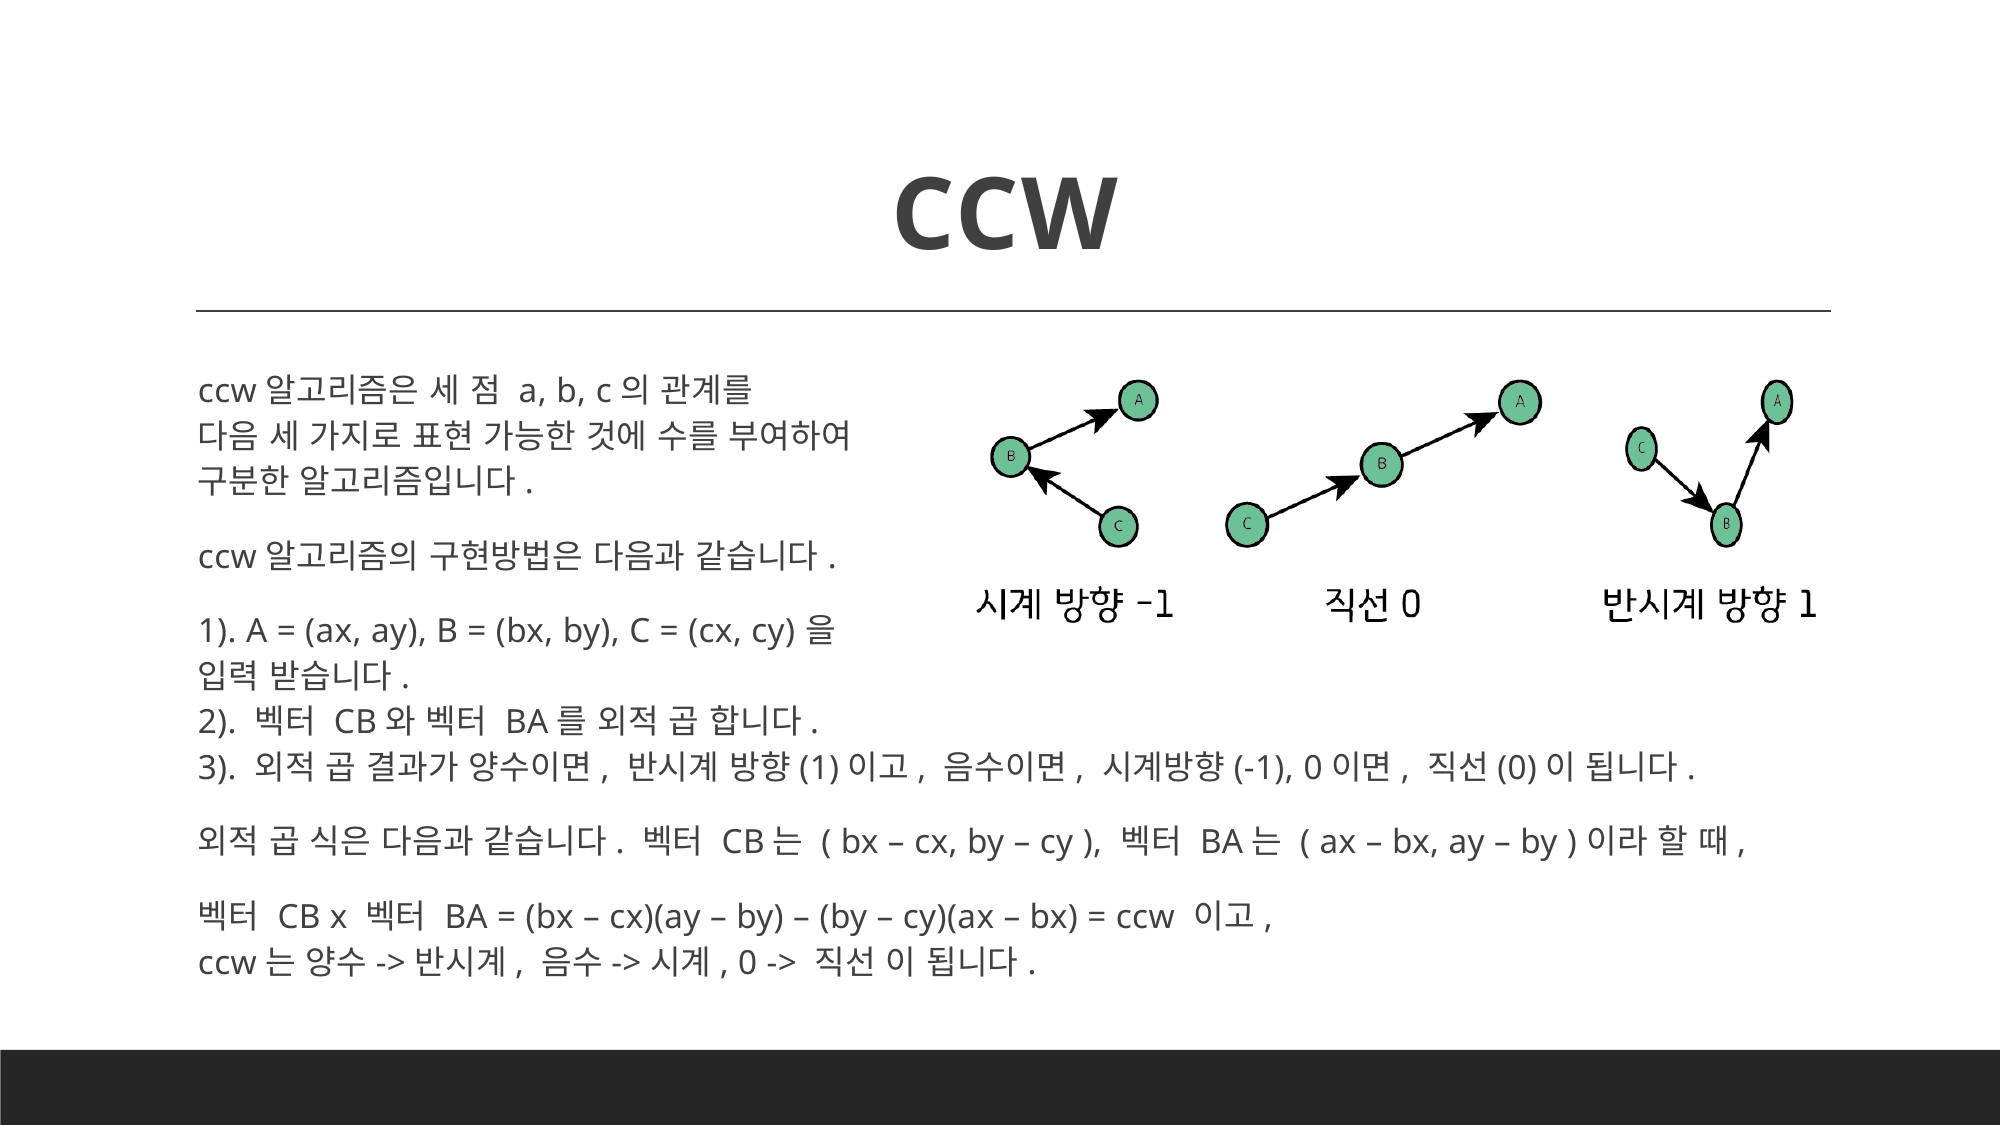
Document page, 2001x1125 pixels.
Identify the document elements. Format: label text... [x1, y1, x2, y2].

title CCW [180, 47, 1830, 285]
picture [957, 351, 1831, 647]
list ccw알고리즘은 세 점 a, b, c의 관계를 다음 세 가지로 표현 가능한 것에 수를 부여하여 구분한 알고리즘입니다. ccw알고리즘의 구현방법은 다음과 같습니다. 1). A = (ax, ay), B = (bx, by), C = (cx, cy)을 입력 받습니다. 2). 벡터 CB와 벡터 BA를 외적 곱 합니다. 3). 외적 곱 결과가 양수이면, 반시계 방향(1)이고, 음수이면, 시계방향(-1), 0이면, 직선(0)이 됩니다. 외적 곱 식은 다음과 같습니다. 벡터 CB는 ( bx – cx, by – cy ), 벡터 BA는 ( ax – bx, ay – by )이라 할 때, 벡터 CB x 벡터 BA = (bx – cx)(ay – by) – (by – cy)(ax – bx) = ccw 이고, ccw는 양수->반시계, 음수->시계, 0 -> 직선 이 됩니다. [180, 345, 1830, 998]
